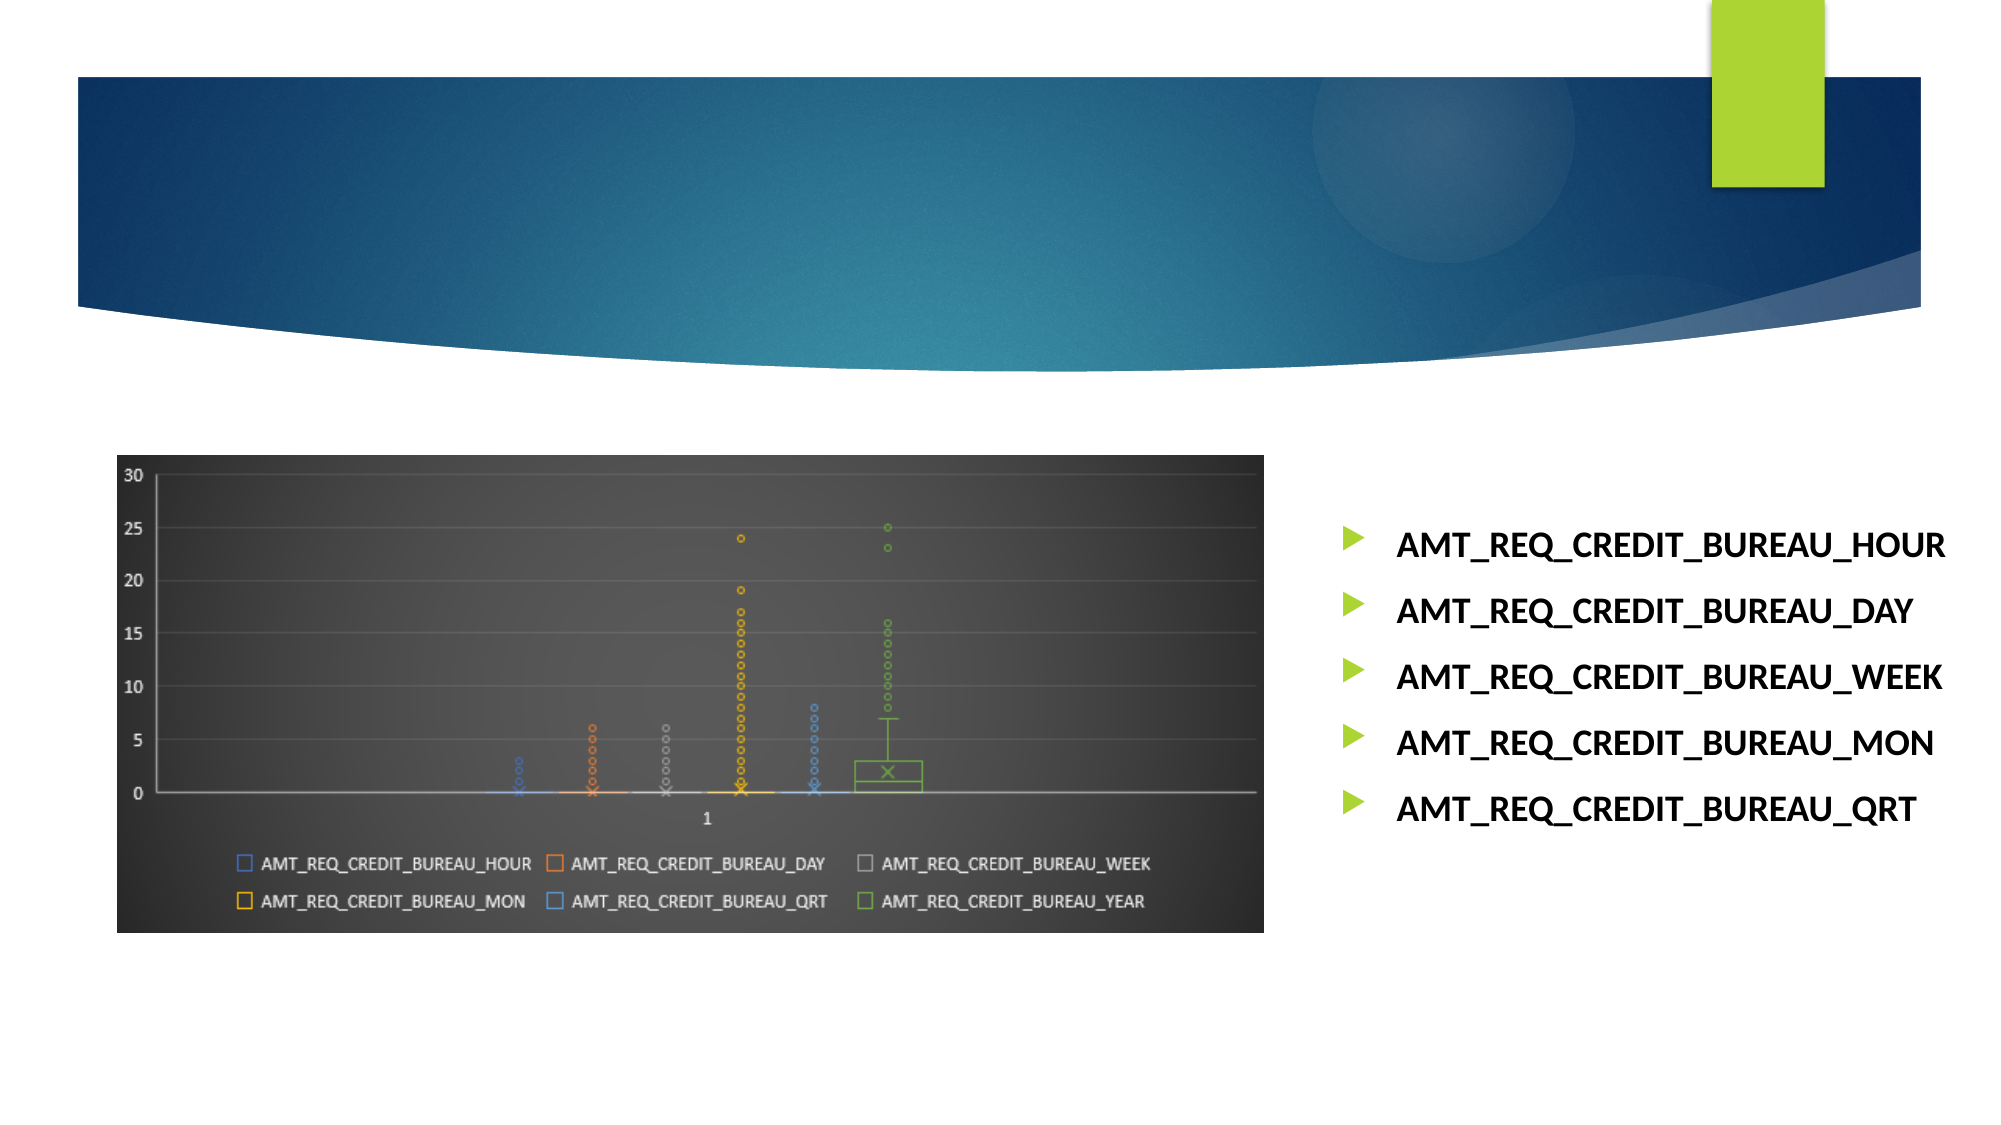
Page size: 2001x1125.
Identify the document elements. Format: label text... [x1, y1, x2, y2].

list AMT_REQ_CREDIT_BUREAU_HOUR AMT_REQ_CREDIT_BUREAU_DAY AMT_REQ_CREDIT_BUREAU_WEEK AMT_REQ_CREDIT_BUREAU_MON AMT_REQ_CREDIT_BUREAU_QRT [1325, 512, 1983, 935]
picture [116, 455, 1265, 933]
